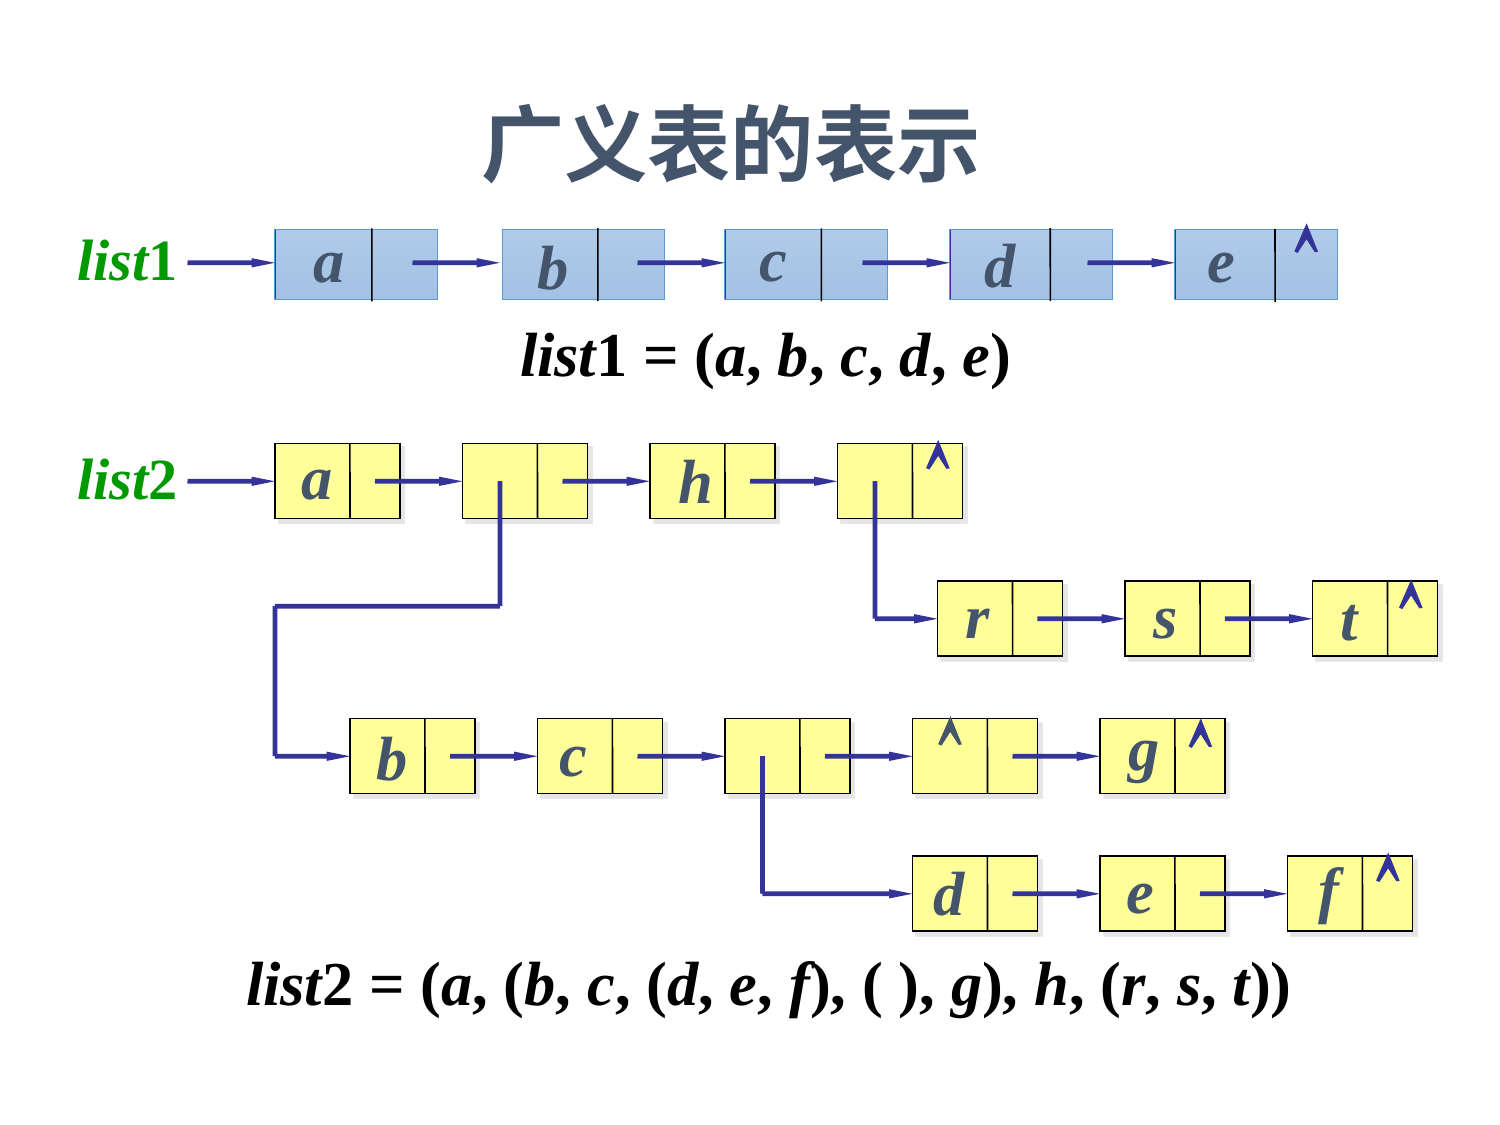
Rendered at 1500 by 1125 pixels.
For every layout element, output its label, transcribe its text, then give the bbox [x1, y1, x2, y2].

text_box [62, 423, 1446, 936]
text_box list2 = (a, (b, c, (d, e, f), ( ), g), h, (r, s, t)) [231, 936, 1313, 1026]
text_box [62, 207, 1342, 310]
text_box 广义表的表示 [466, 84, 1092, 200]
text_box list1 = (a, b, c, d, e) [93, 307, 1438, 397]
